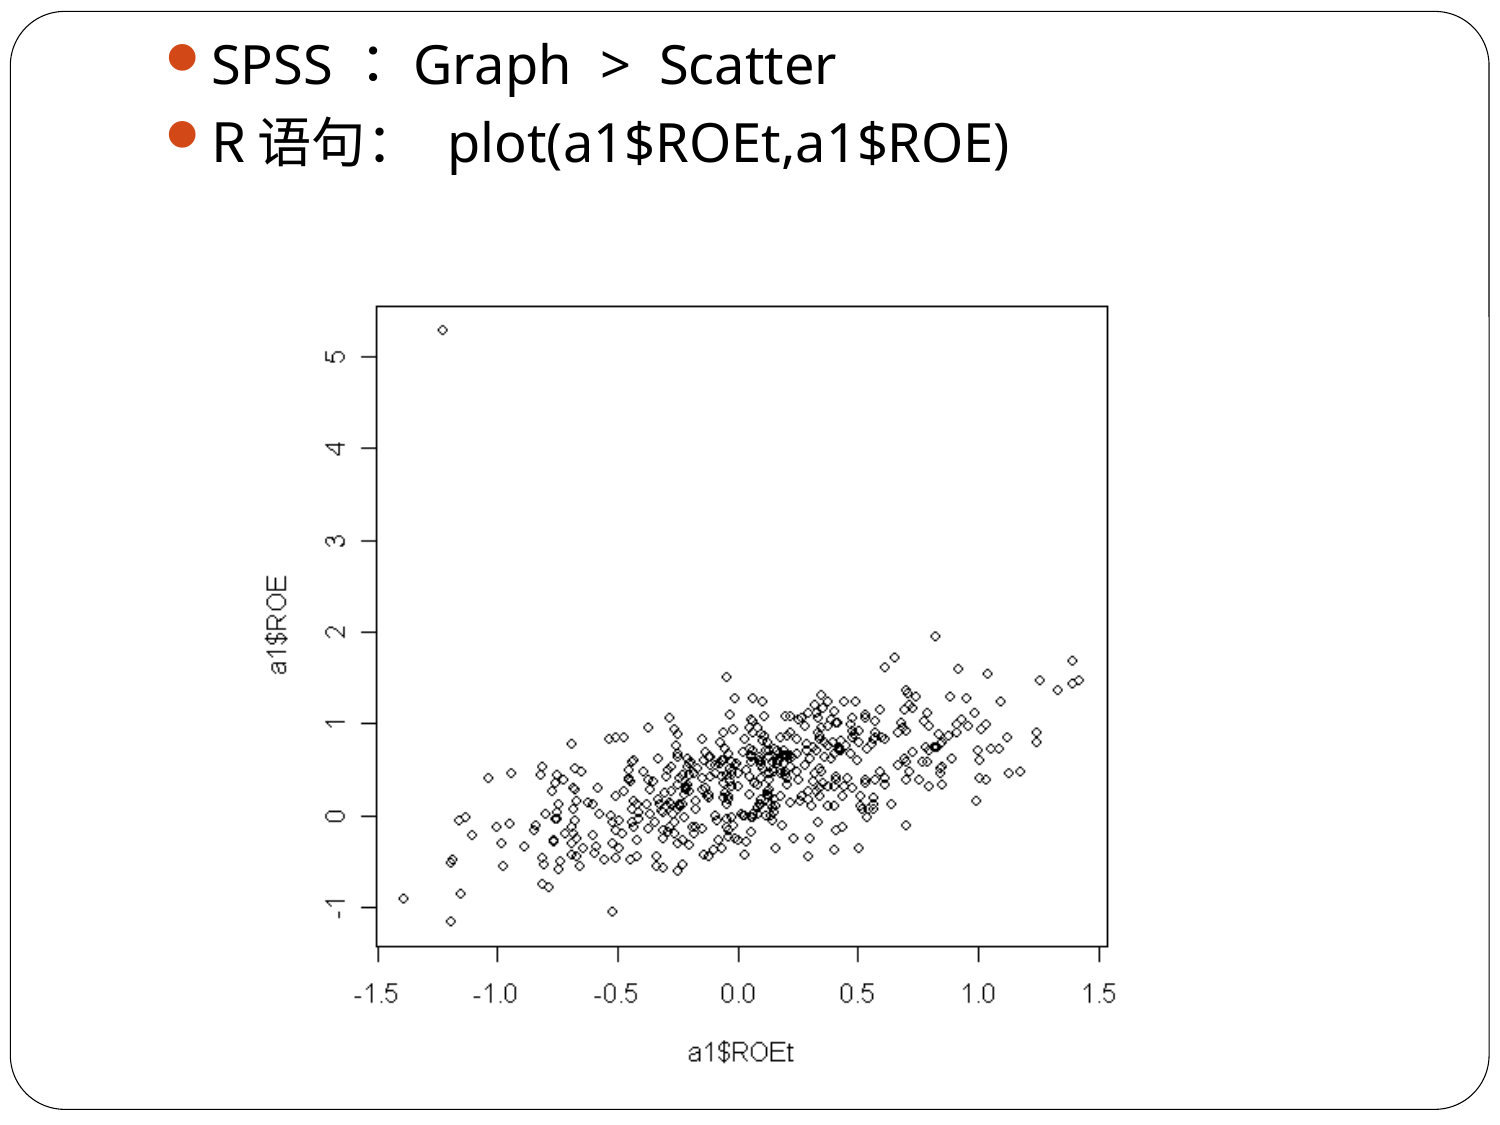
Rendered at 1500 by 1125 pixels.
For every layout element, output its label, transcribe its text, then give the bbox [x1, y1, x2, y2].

picture [257, 187, 1169, 1096]
text_box SPSS：Graph > Scatter R语句： plot(a1$ROEt,a1$ROE) [149, 23, 1425, 200]
